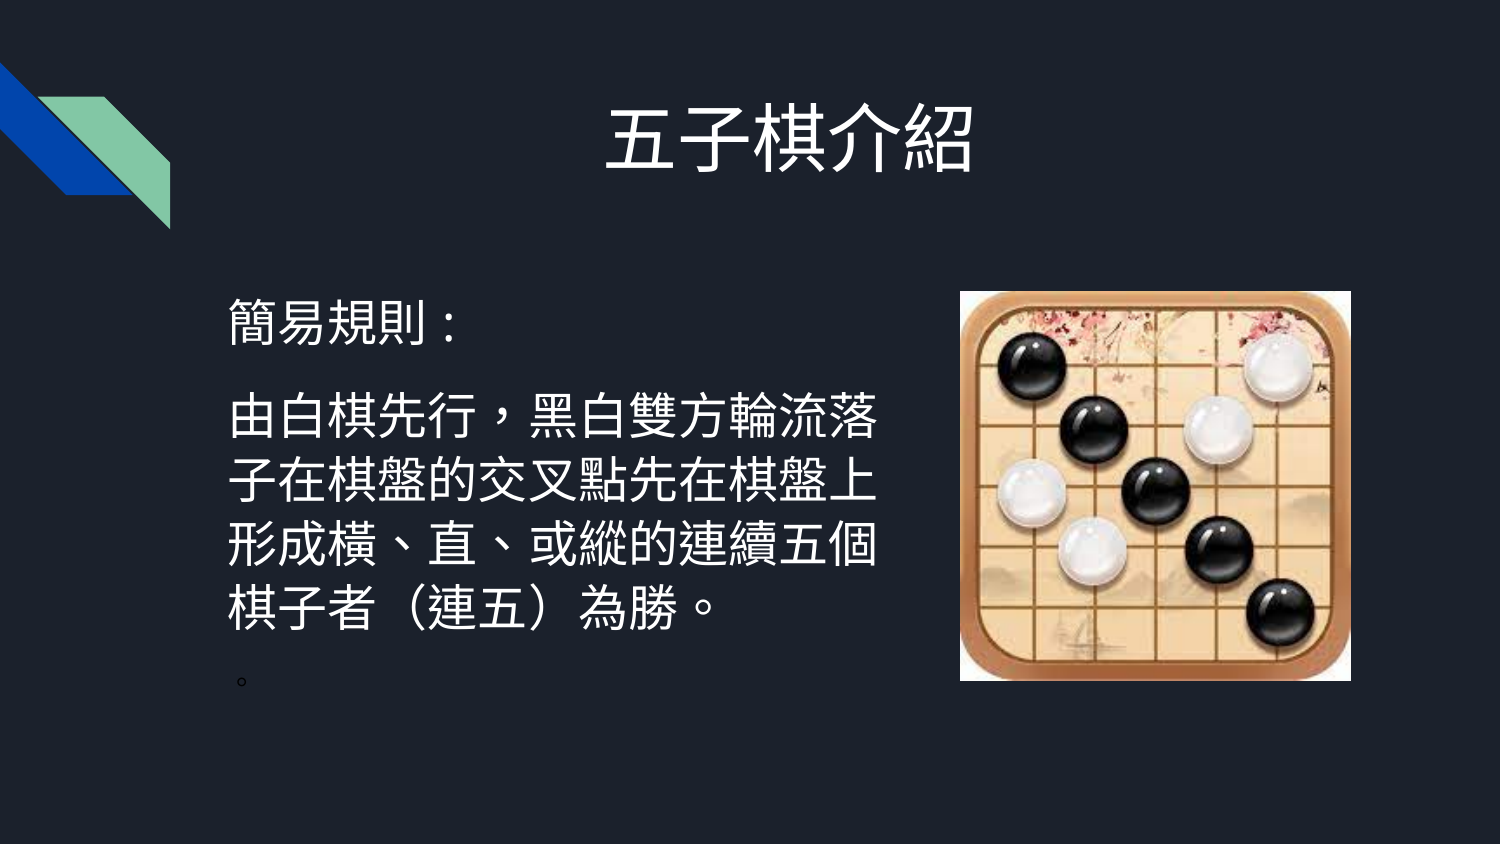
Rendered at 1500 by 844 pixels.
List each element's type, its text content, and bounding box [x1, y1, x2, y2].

picture [960, 290, 1351, 682]
list 簡易規則: 由白棋先行，黑白雙方輪流落子在棋盤的交叉點先在棋盤上形成橫、直、或縱的連續五個棋子者（連五）為勝。 。 [212, 257, 910, 735]
title 五子棋介紹 [212, 64, 1368, 215]
